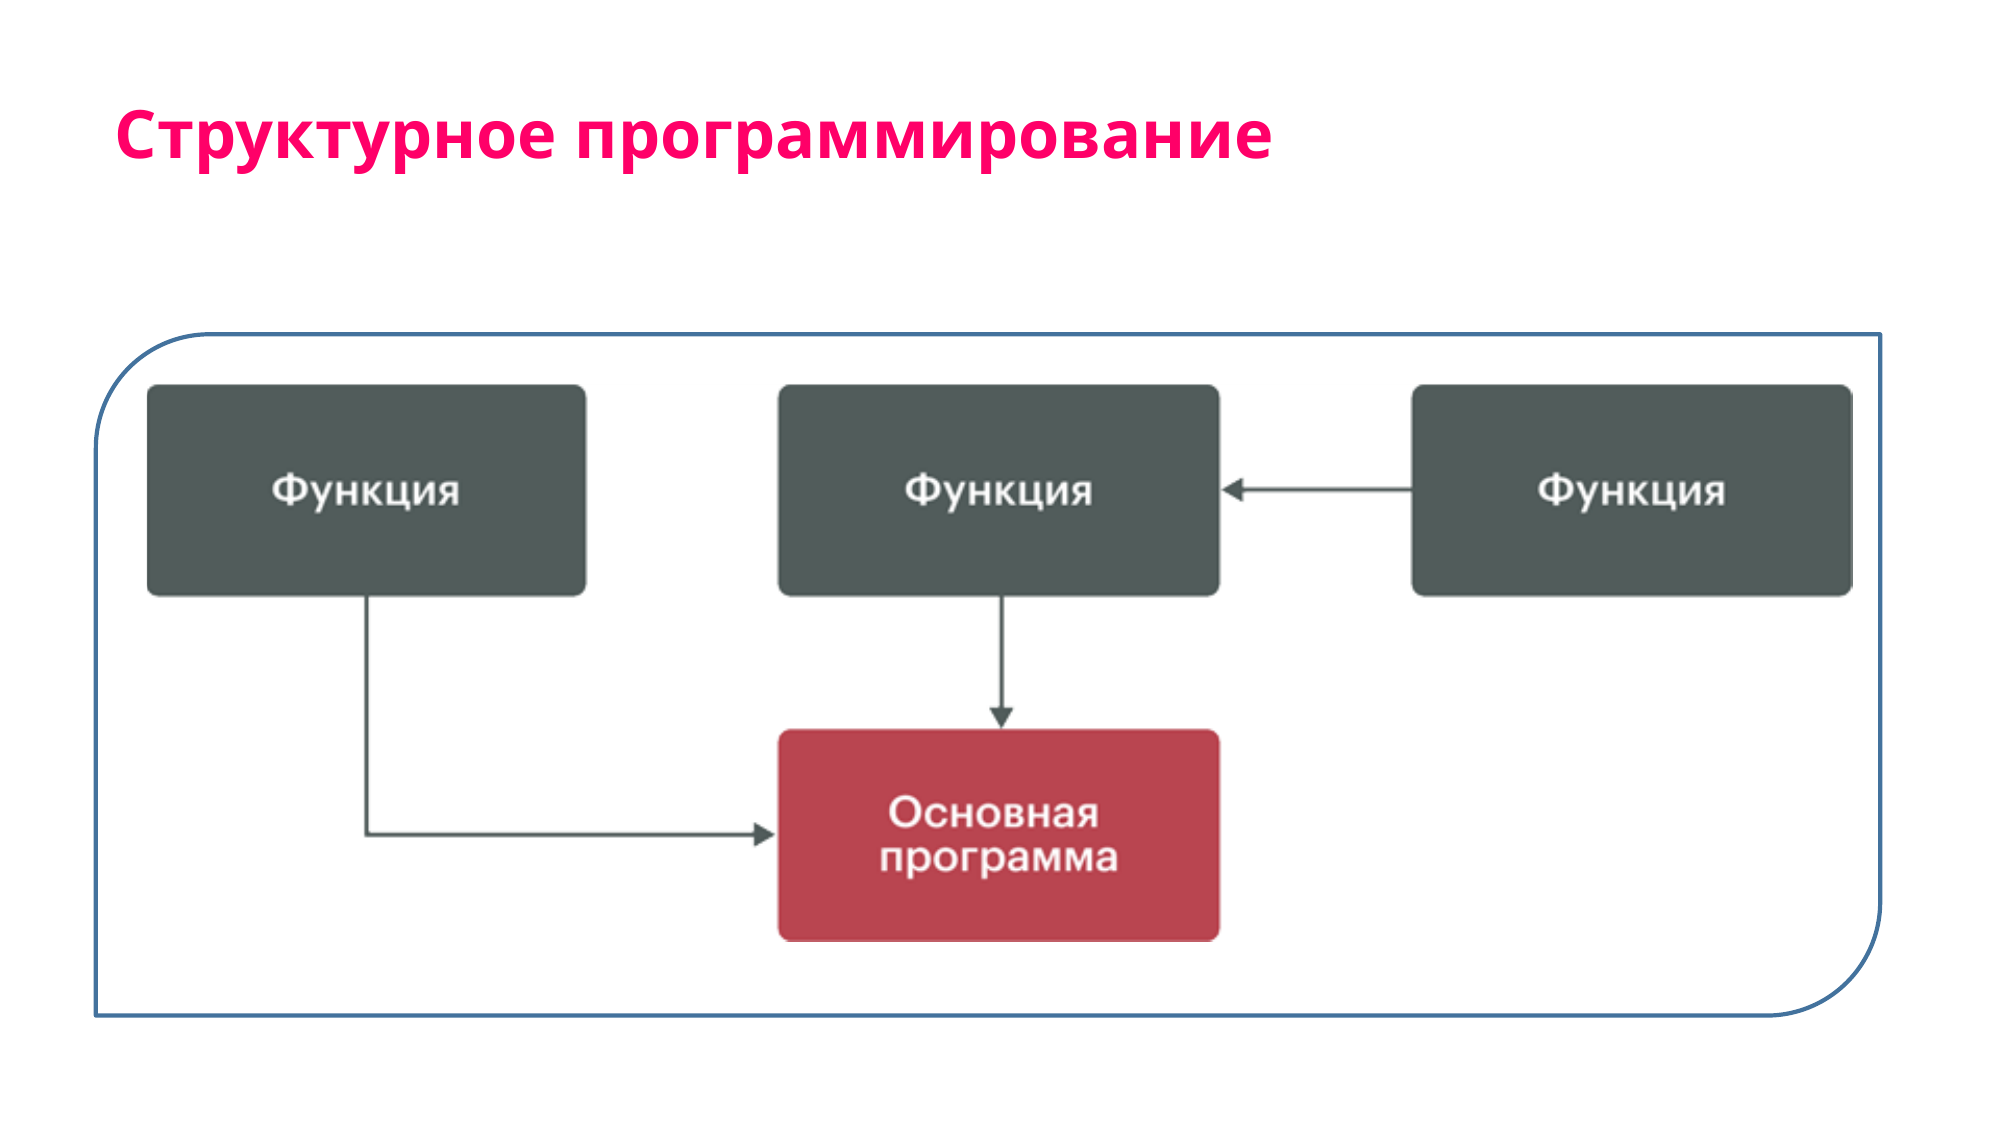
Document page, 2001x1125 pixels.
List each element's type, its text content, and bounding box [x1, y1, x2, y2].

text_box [146, 383, 1854, 943]
text_box [93, 332, 1883, 1018]
text_box Структурное программирование [99, 93, 1833, 156]
